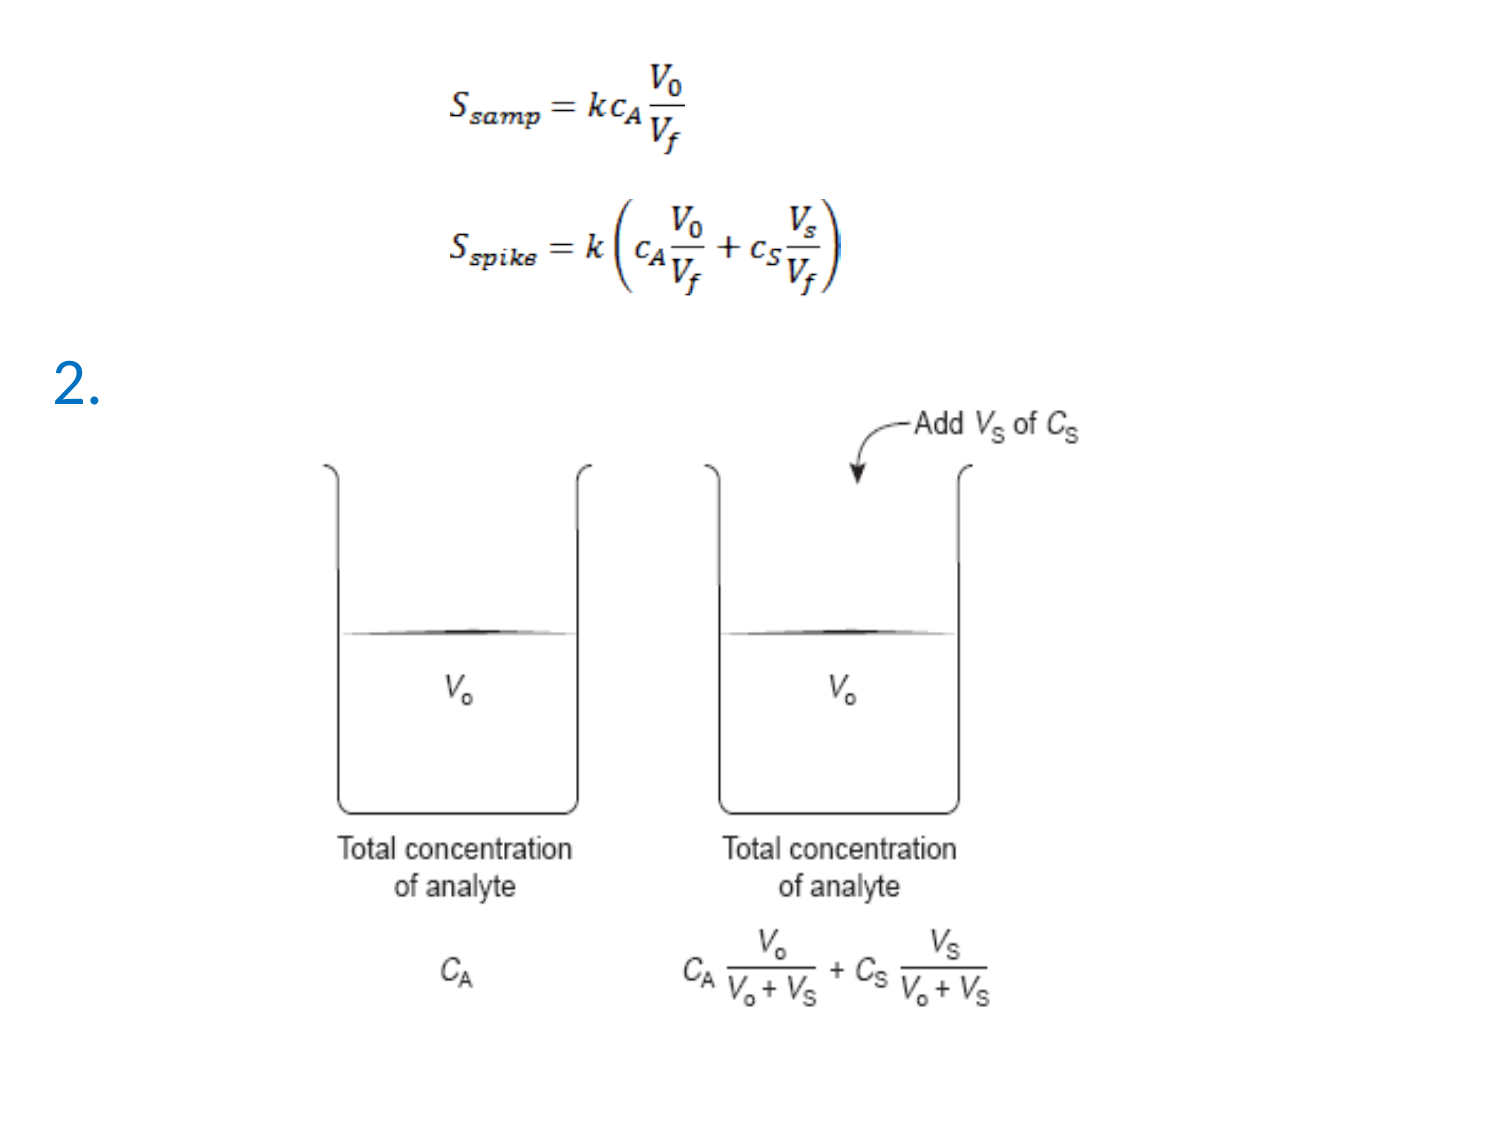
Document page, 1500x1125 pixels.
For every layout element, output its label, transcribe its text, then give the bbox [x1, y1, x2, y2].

picture [287, 374, 1115, 1063]
picture [449, 199, 841, 304]
list 2. [37, 50, 1450, 1075]
picture [449, 62, 686, 163]
